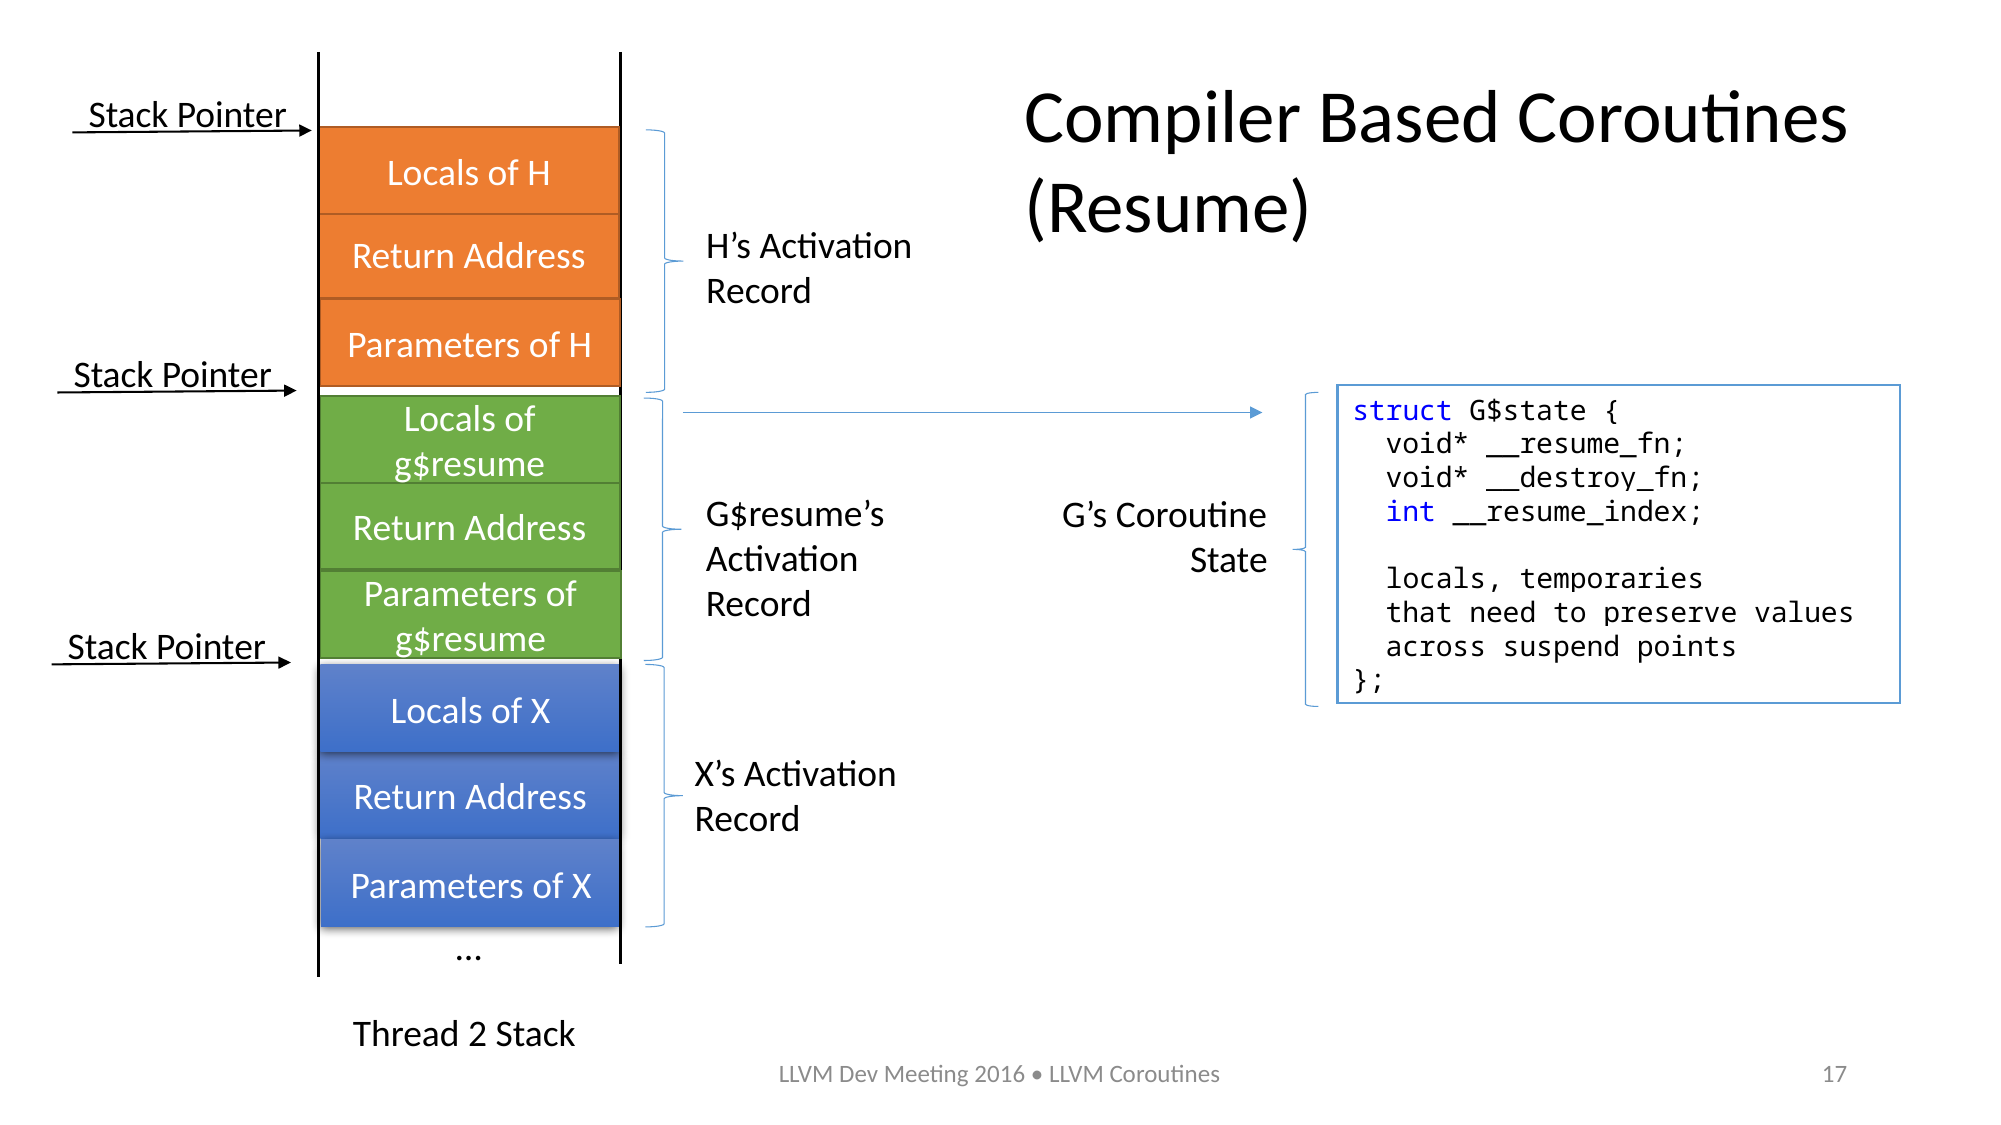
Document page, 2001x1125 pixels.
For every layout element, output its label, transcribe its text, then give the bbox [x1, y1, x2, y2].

text_box Compiler Based Coroutines (Resume) [1009, 59, 1865, 255]
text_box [319, 395, 910, 661]
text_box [57, 342, 297, 404]
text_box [319, 126, 930, 393]
text_box [645, 663, 679, 928]
text_box Parameters of X [321, 839, 619, 927]
slide_number 17 [1412, 1042, 1863, 1103]
text_box Locals of X [320, 664, 619, 752]
text_box Return Address [320, 762, 619, 835]
text_box Thread 2 Stack [338, 1001, 591, 1062]
text_box X’s Activation Record [679, 741, 913, 847]
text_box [51, 614, 291, 675]
text_box … [441, 915, 497, 976]
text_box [72, 82, 312, 143]
footer LLVM Dev Meeting 2016 • LLVM Coroutines [662, 1042, 1338, 1103]
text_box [1046, 384, 1900, 707]
